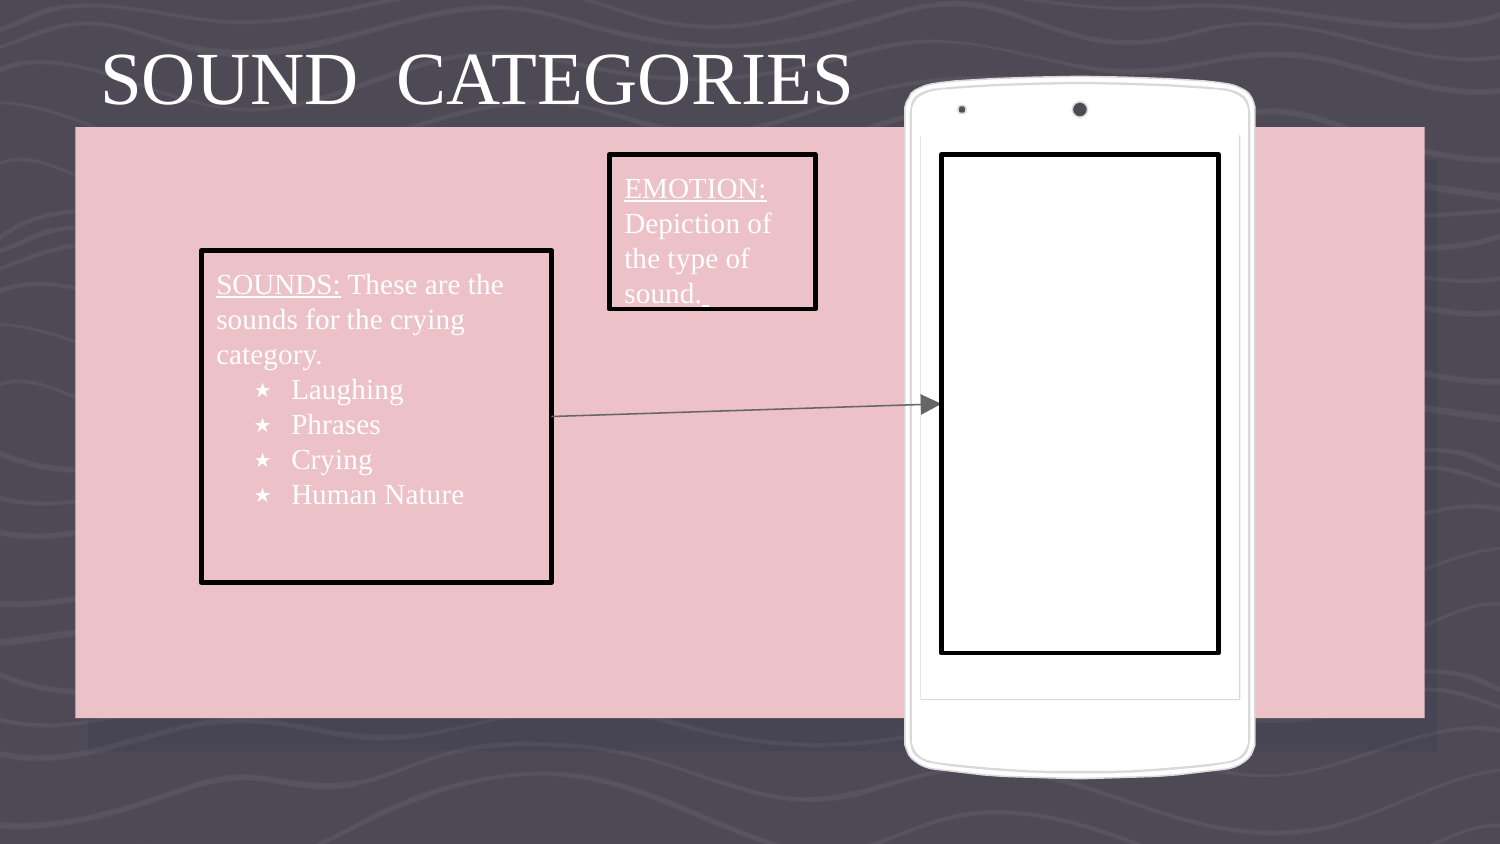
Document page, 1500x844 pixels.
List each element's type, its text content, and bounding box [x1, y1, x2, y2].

text_box SOUND CATEGORIES [85, 14, 913, 111]
picture [921, 133, 1239, 700]
text_box [904, 76, 1255, 125]
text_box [551, 403, 942, 417]
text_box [75, 126, 1438, 752]
text_box [913, 760, 1247, 779]
